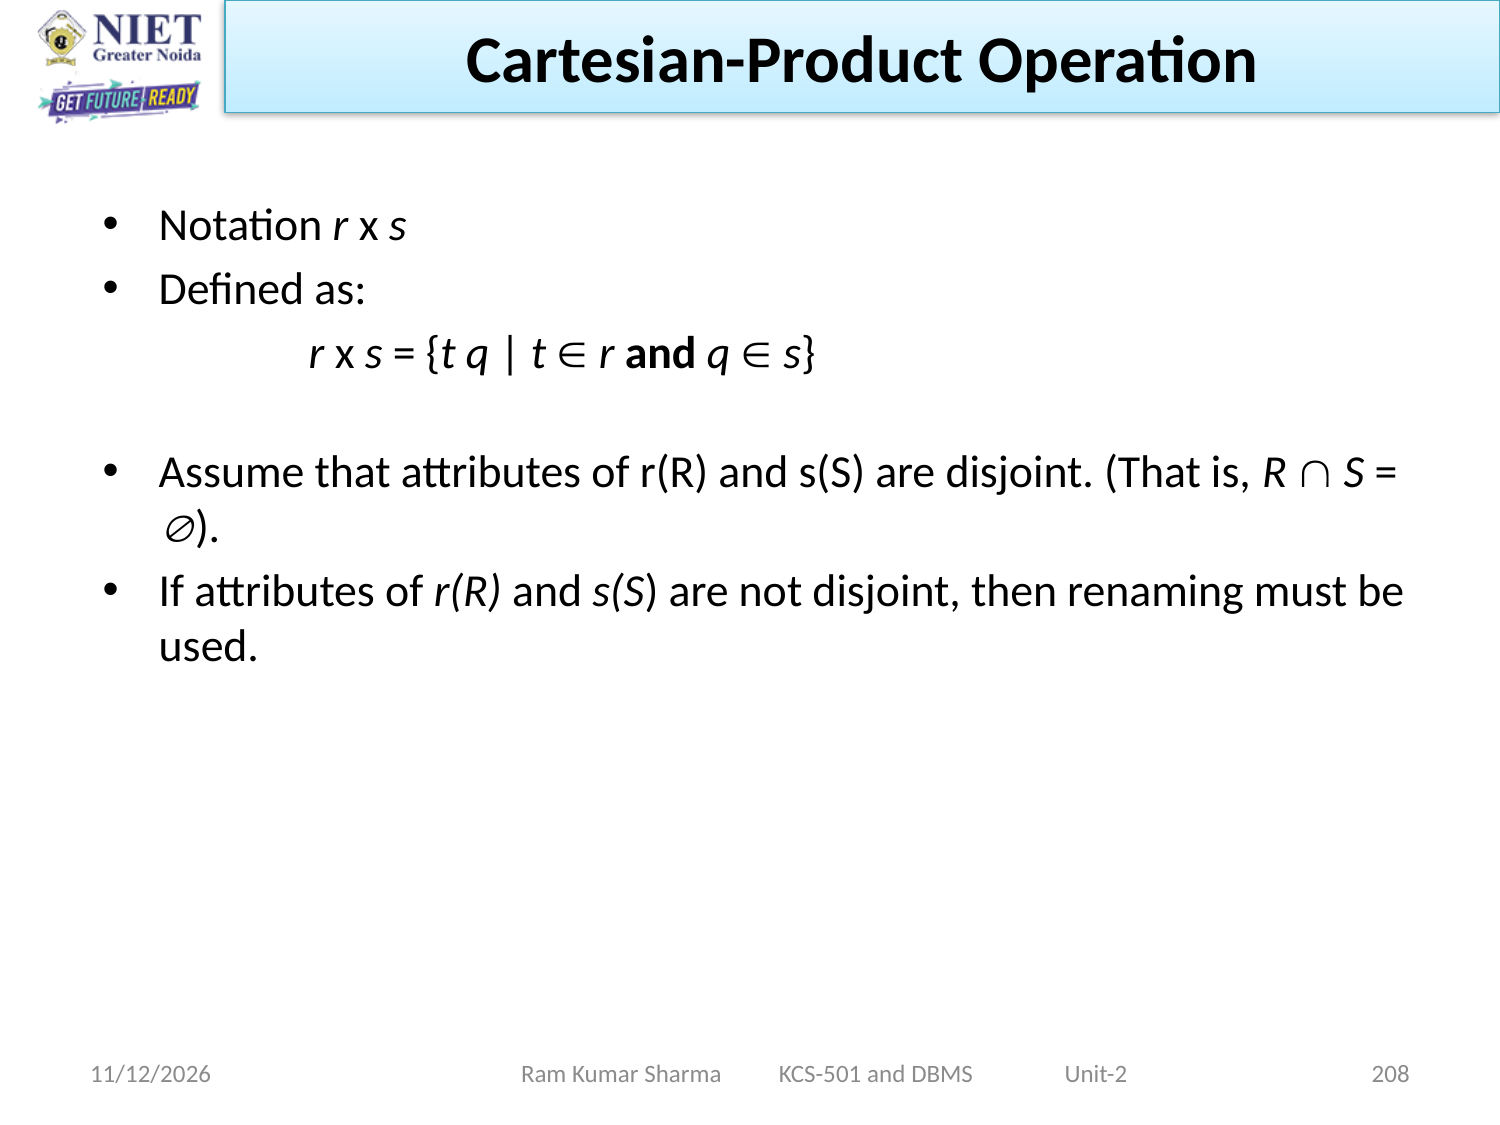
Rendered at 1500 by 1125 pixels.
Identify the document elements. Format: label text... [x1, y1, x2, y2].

slide_number 208 [1074, 1042, 1425, 1103]
list Notation r x s Defined as: r x s = {t q | t  r and q  s} Assume that attributes of r(R) and s(S) are disjoint. (That is, R  S = ). If attributes of r(R) and s(S) are not disjoint, then renaming must be used. [87, 187, 1438, 930]
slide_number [75, 1042, 412, 1103]
text_box Cartesian-Product Operation [238, 0, 1500, 113]
footer Ram Kumar Sharma KCS-501 and DBMS Unit-2 [412, 1042, 1074, 1103]
picture [0, 0, 238, 135]
